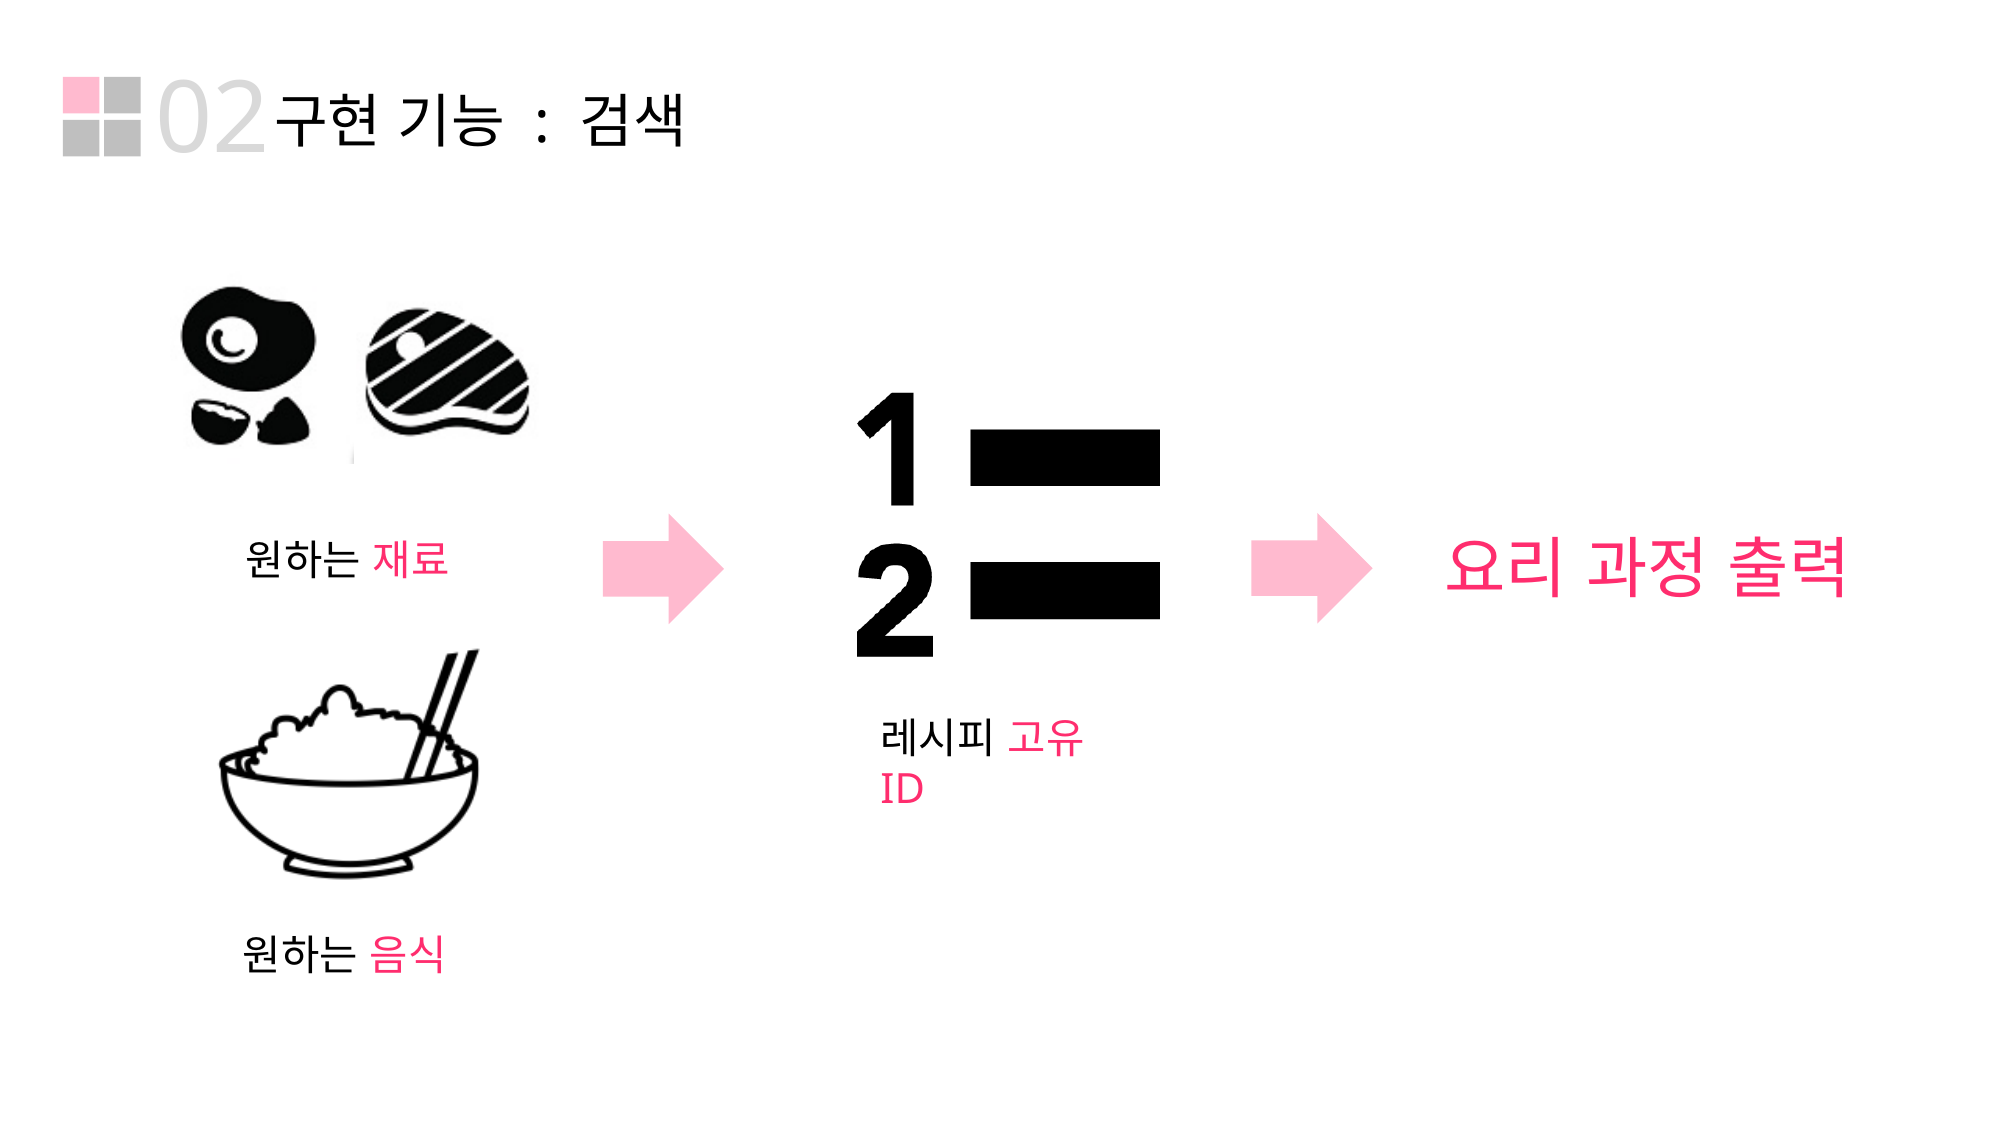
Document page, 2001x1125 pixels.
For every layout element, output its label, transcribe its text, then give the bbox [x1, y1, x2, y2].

text_box 구현 기능 : 검색 [259, 76, 780, 162]
text_box [1252, 510, 1375, 626]
text_box 02 [140, 45, 303, 180]
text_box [62, 76, 141, 157]
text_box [779, 367, 1252, 770]
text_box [193, 623, 500, 987]
text_box 요리 과정 출력 [1429, 518, 1890, 613]
text_box [601, 511, 726, 627]
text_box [170, 270, 551, 592]
